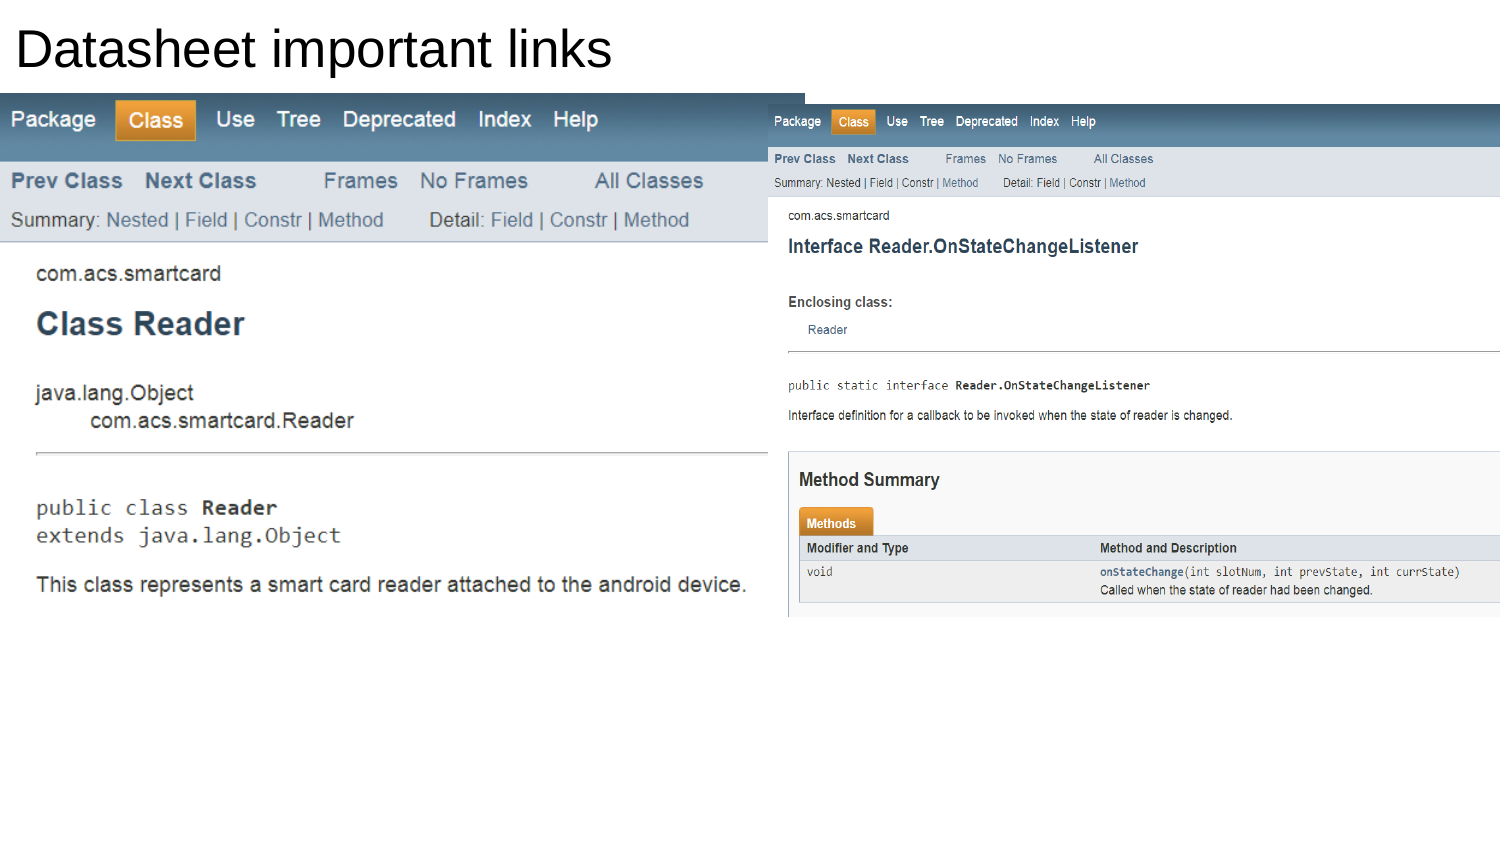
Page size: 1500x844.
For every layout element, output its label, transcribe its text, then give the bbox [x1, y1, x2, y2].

title Datasheet important links [0, 0, 1398, 94]
picture [0, 93, 1500, 627]
